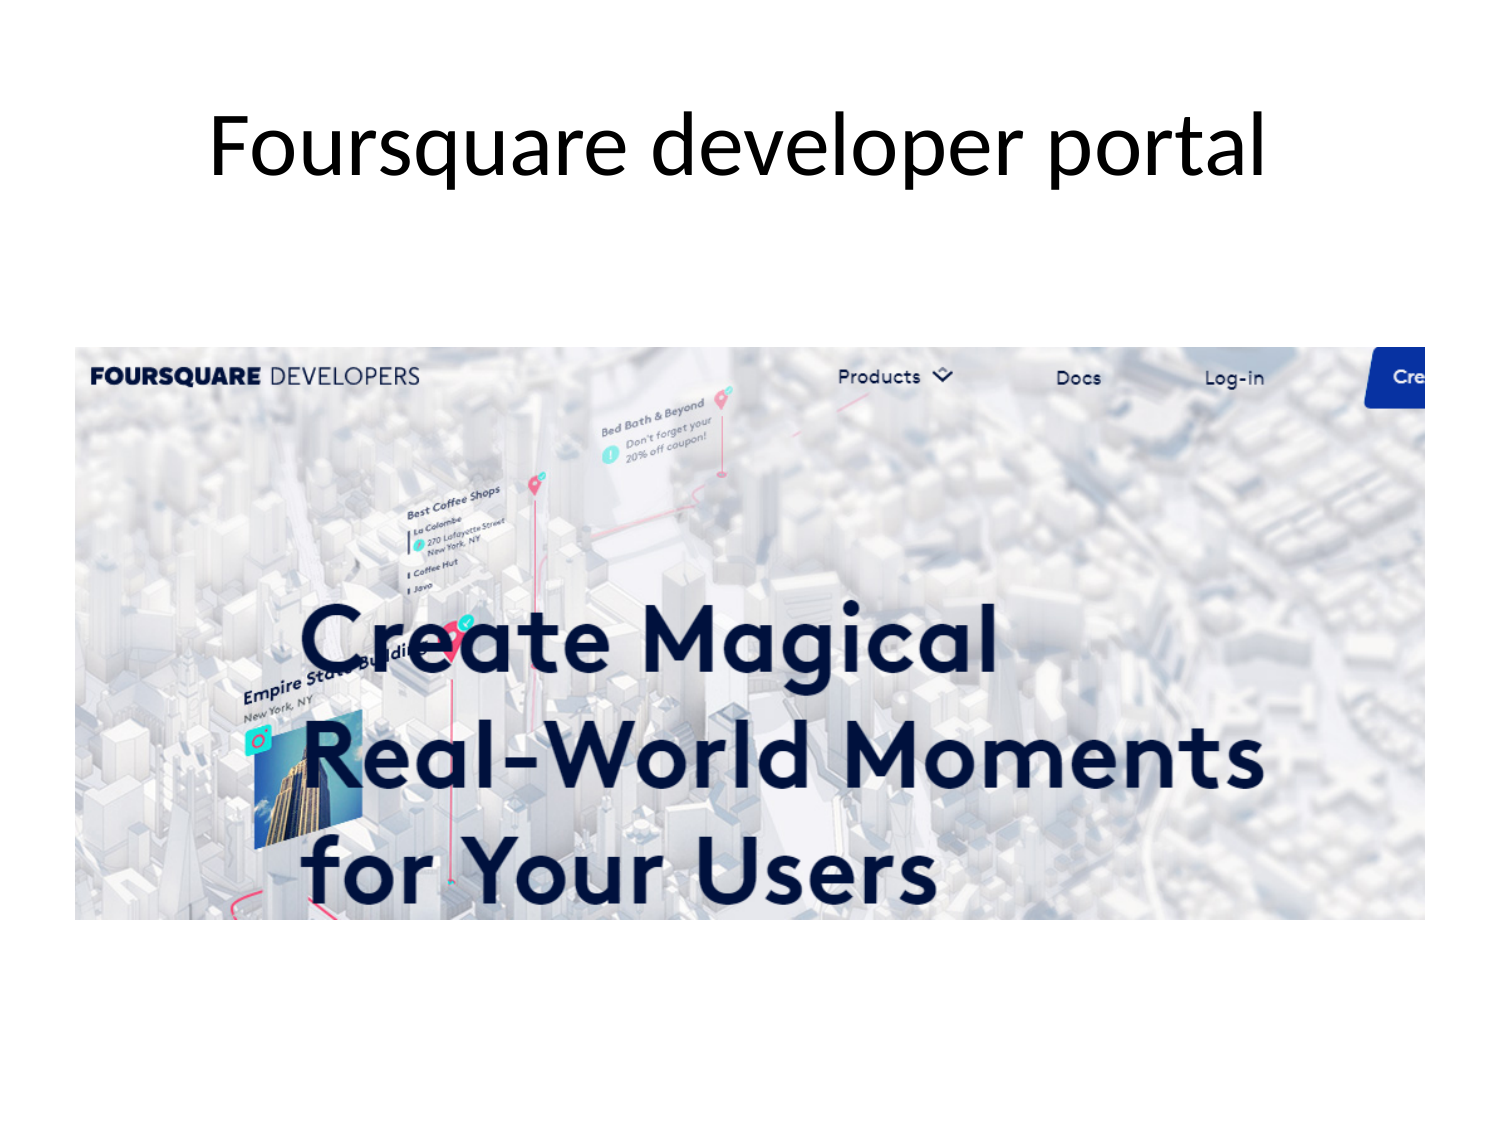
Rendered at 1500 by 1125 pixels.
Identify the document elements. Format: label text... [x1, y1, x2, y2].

title Foursquare developer portal [75, 45, 1425, 233]
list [74, 347, 1426, 920]
